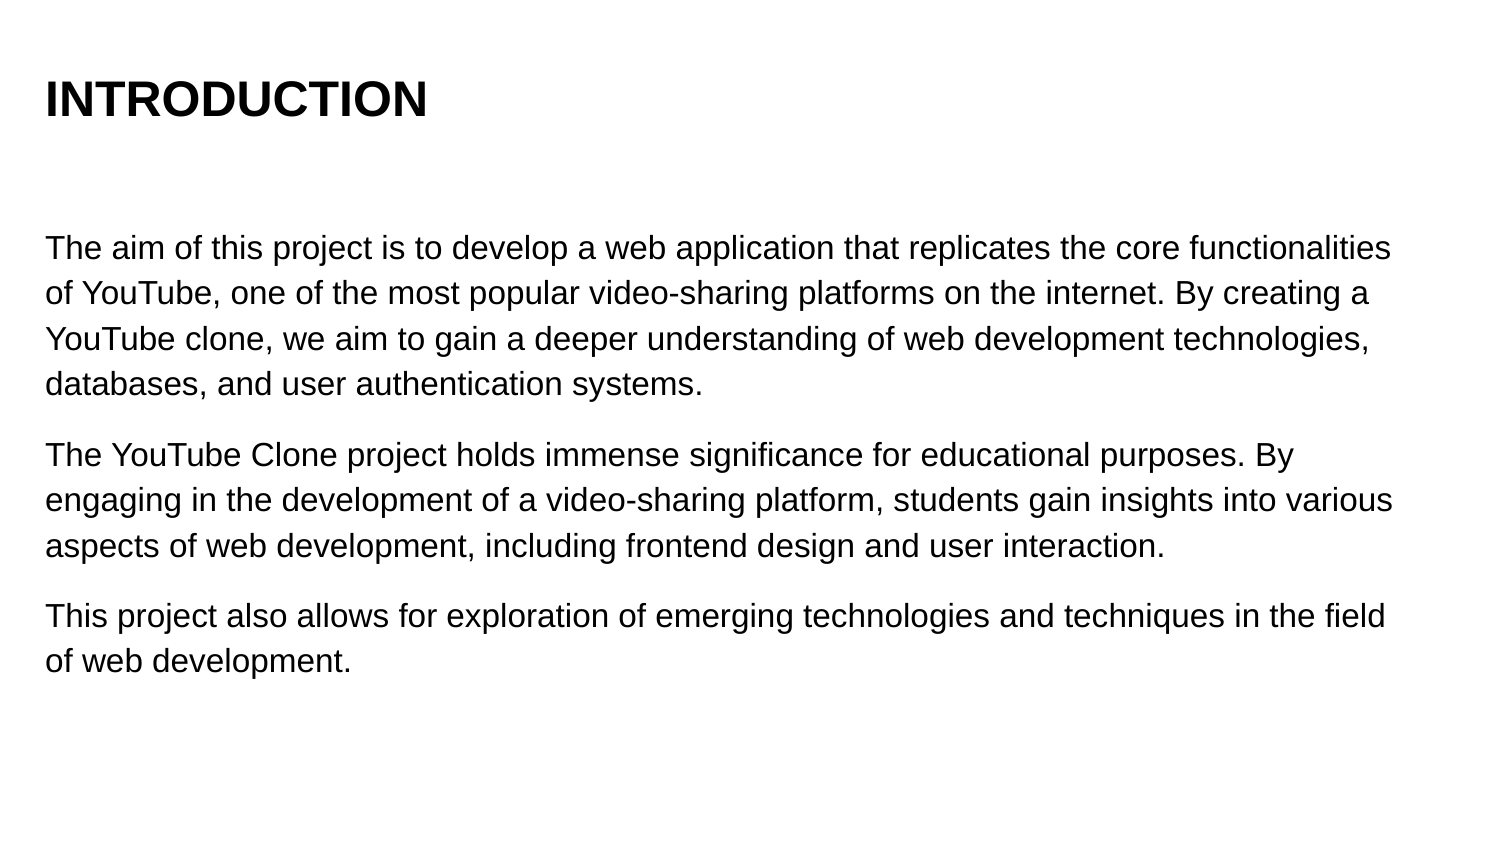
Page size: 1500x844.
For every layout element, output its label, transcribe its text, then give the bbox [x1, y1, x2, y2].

list The aim of this project is to develop a web application that replicates the core functionalities of YouTube, one of the most popular video-sharing platforms on the internet. By creating a YouTube clone, we aim to gain a deeper understanding of web development technologies, databases, and user authentication systems. The YouTube Clone project holds immense significance for educational purposes. By engaging in the development of a video-sharing platform, students gain insights into various aspects of web development, including frontend design and user interaction. This project also allows for exploration of emerging technologies and techniques in the field of web development. [30, 205, 1428, 790]
title INTRODUCTION [30, 56, 1428, 151]
